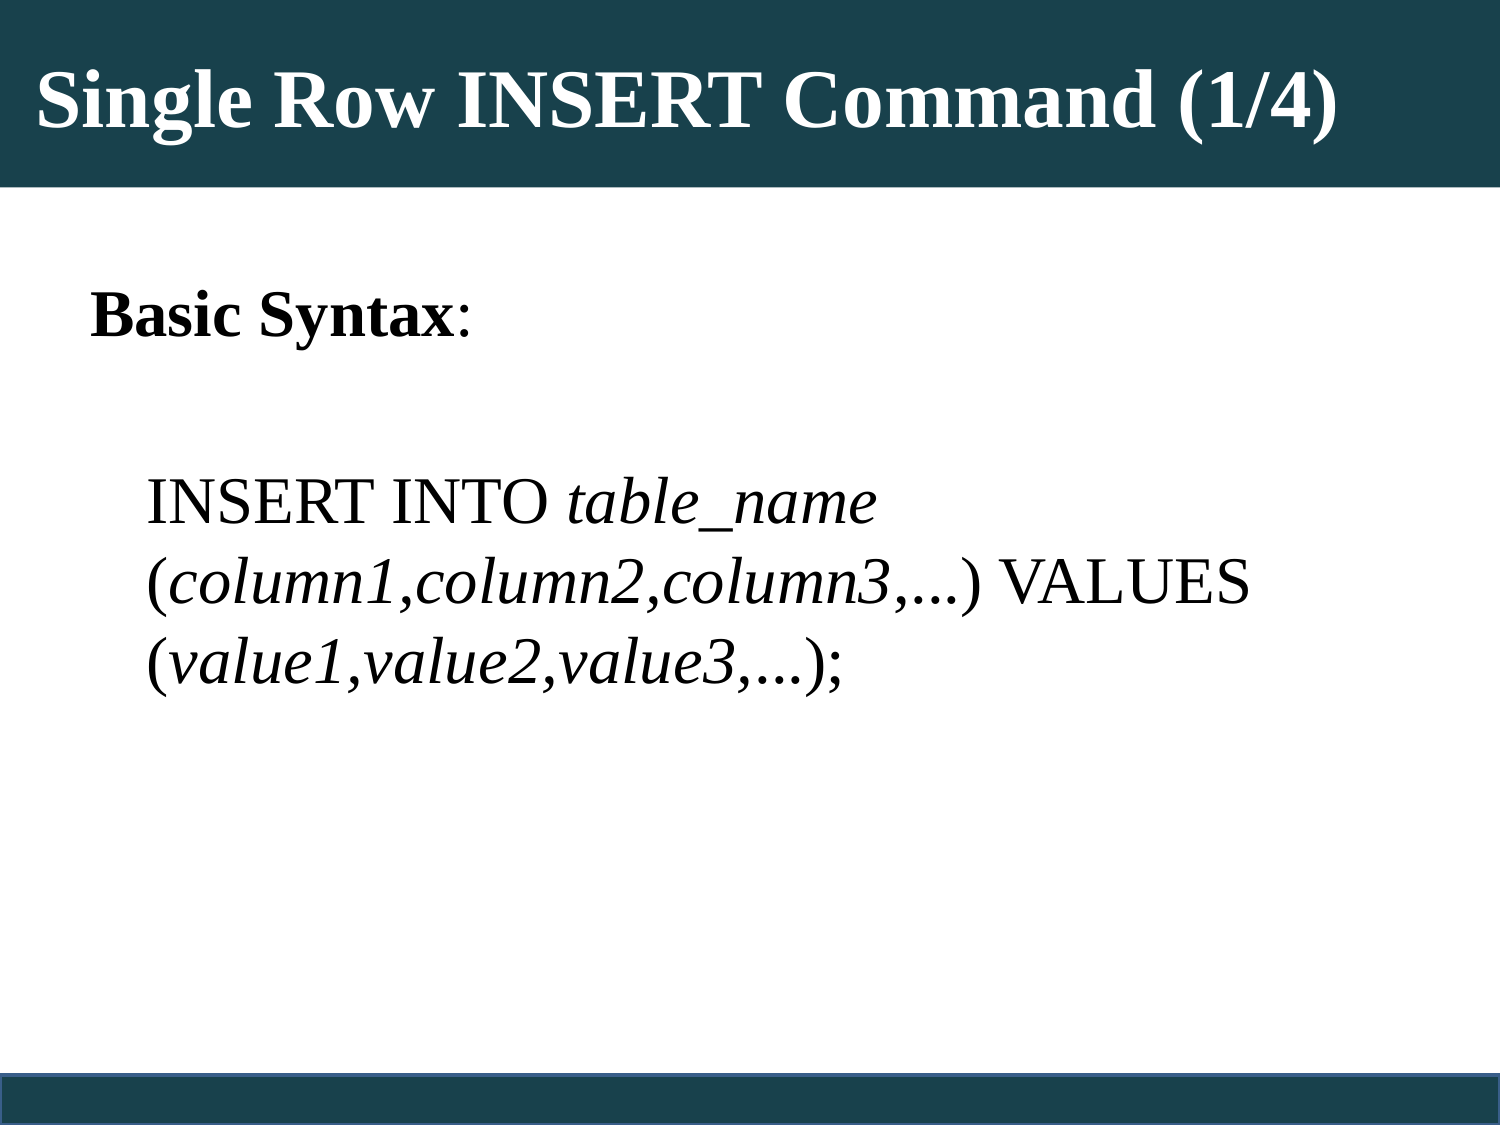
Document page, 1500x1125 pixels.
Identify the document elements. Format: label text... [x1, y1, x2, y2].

list Basic Syntax: INSERT INTO table_name (column1,column2,column3,...) VALUES (value1,value2,value3,...); [75, 262, 1425, 1005]
title Single Row INSERT Command (1/4) [0, 0, 1500, 188]
